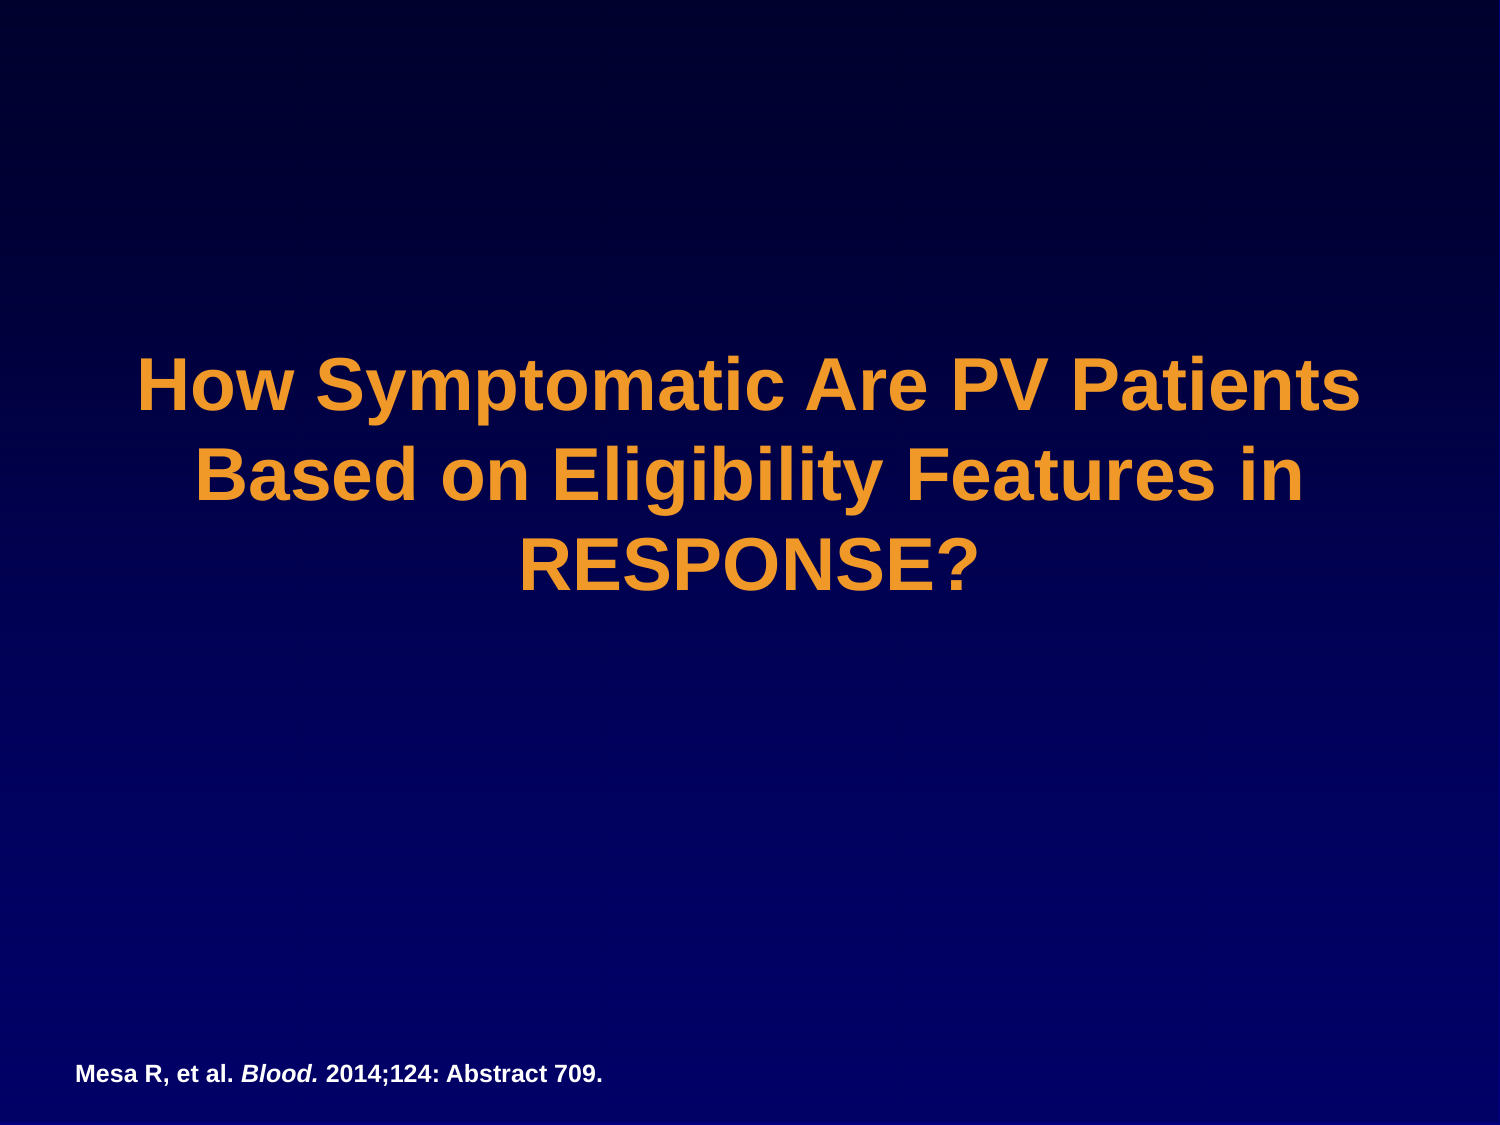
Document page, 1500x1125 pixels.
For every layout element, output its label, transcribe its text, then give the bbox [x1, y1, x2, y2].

title How Symptomatic Are PV Patients Based on Eligibility Features in RESPONSE? [0, 349, 1500, 591]
text_box Mesa R, et al. Blood. 2014;124: Abstract 709. [60, 1050, 619, 1095]
